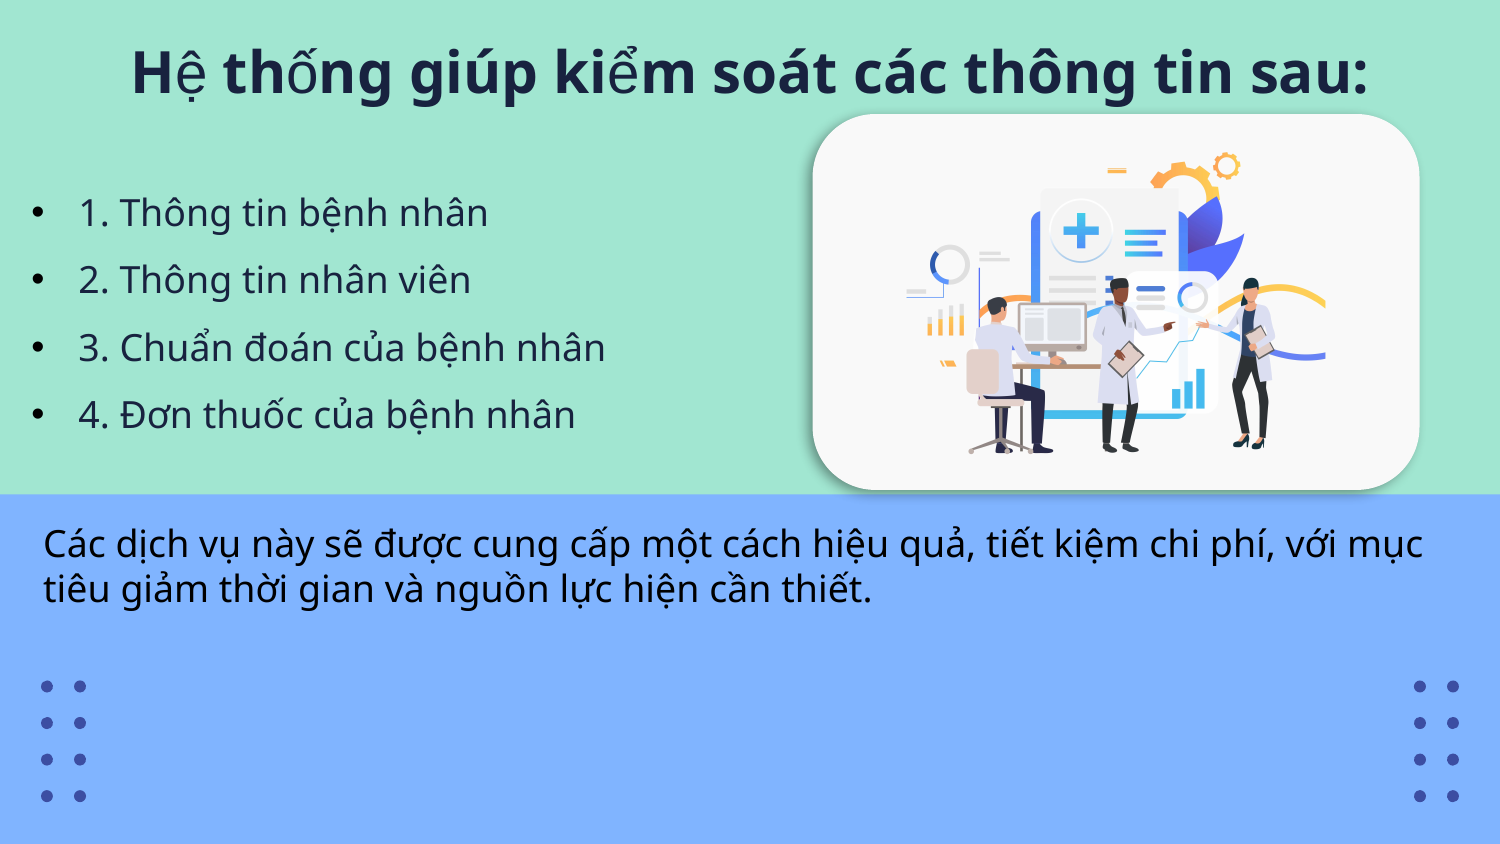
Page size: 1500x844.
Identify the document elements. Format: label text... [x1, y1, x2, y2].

text_box Các dịch vụ này sẽ được cung cấp một cách hiệu quả, tiết kiệm chi phí, với mục tiêu giảm thời gian và nguồn lực hiện cần thiết. [35, 512, 1438, 618]
text_box 1. Thông tin bệnh nhân 2. Thông tin nhân viên 3. Chuẩn đoán của bệnh nhân 4. Đơn thuốc của bệnh nhân [24, 158, 663, 444]
picture [812, 113, 1420, 491]
text_box Hệ thống giúp kiểm soát các thông tin sau: [9, 28, 1490, 113]
